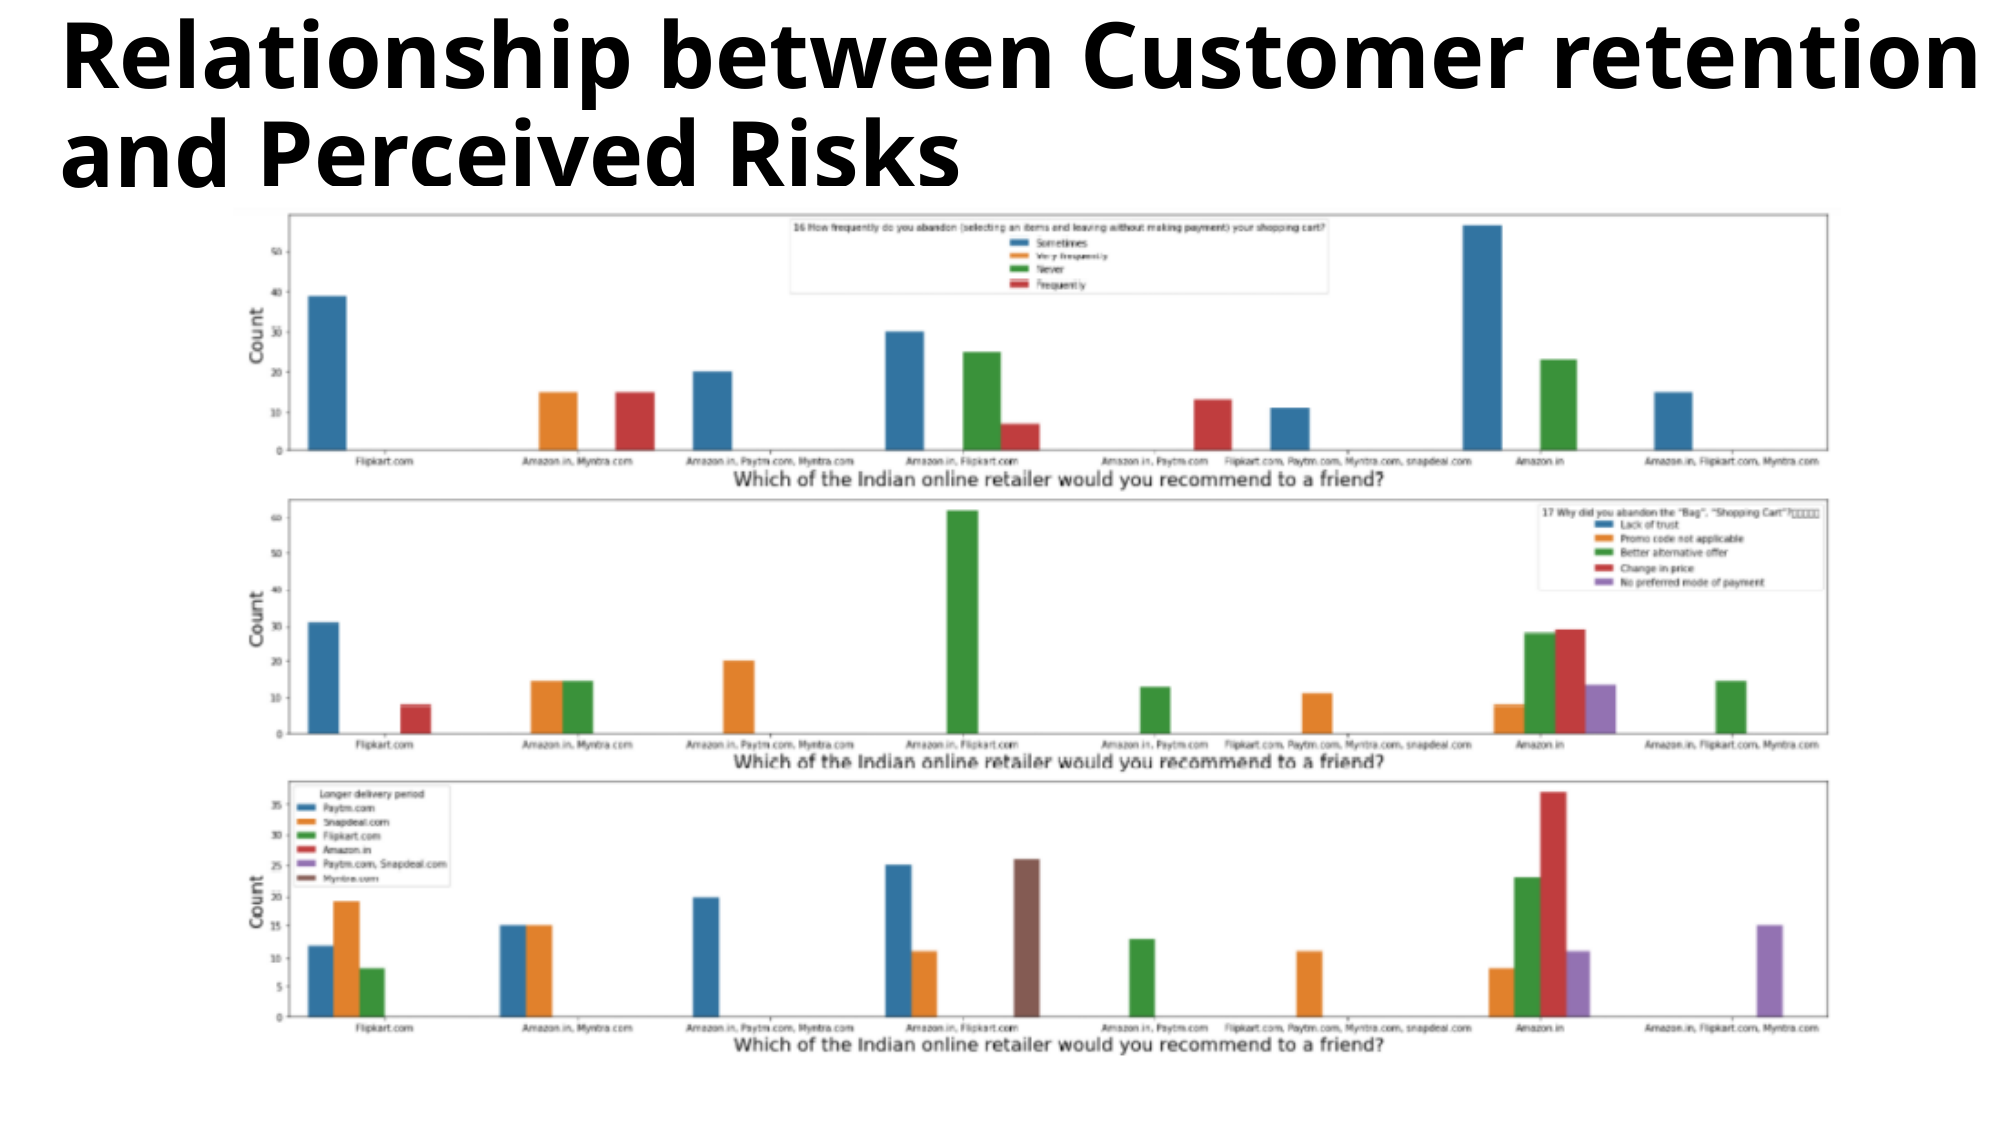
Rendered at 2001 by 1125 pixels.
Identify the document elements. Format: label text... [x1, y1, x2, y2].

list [233, 186, 1841, 1060]
title Relationship between Customer retention and Perceived Risks [44, 0, 2000, 218]
